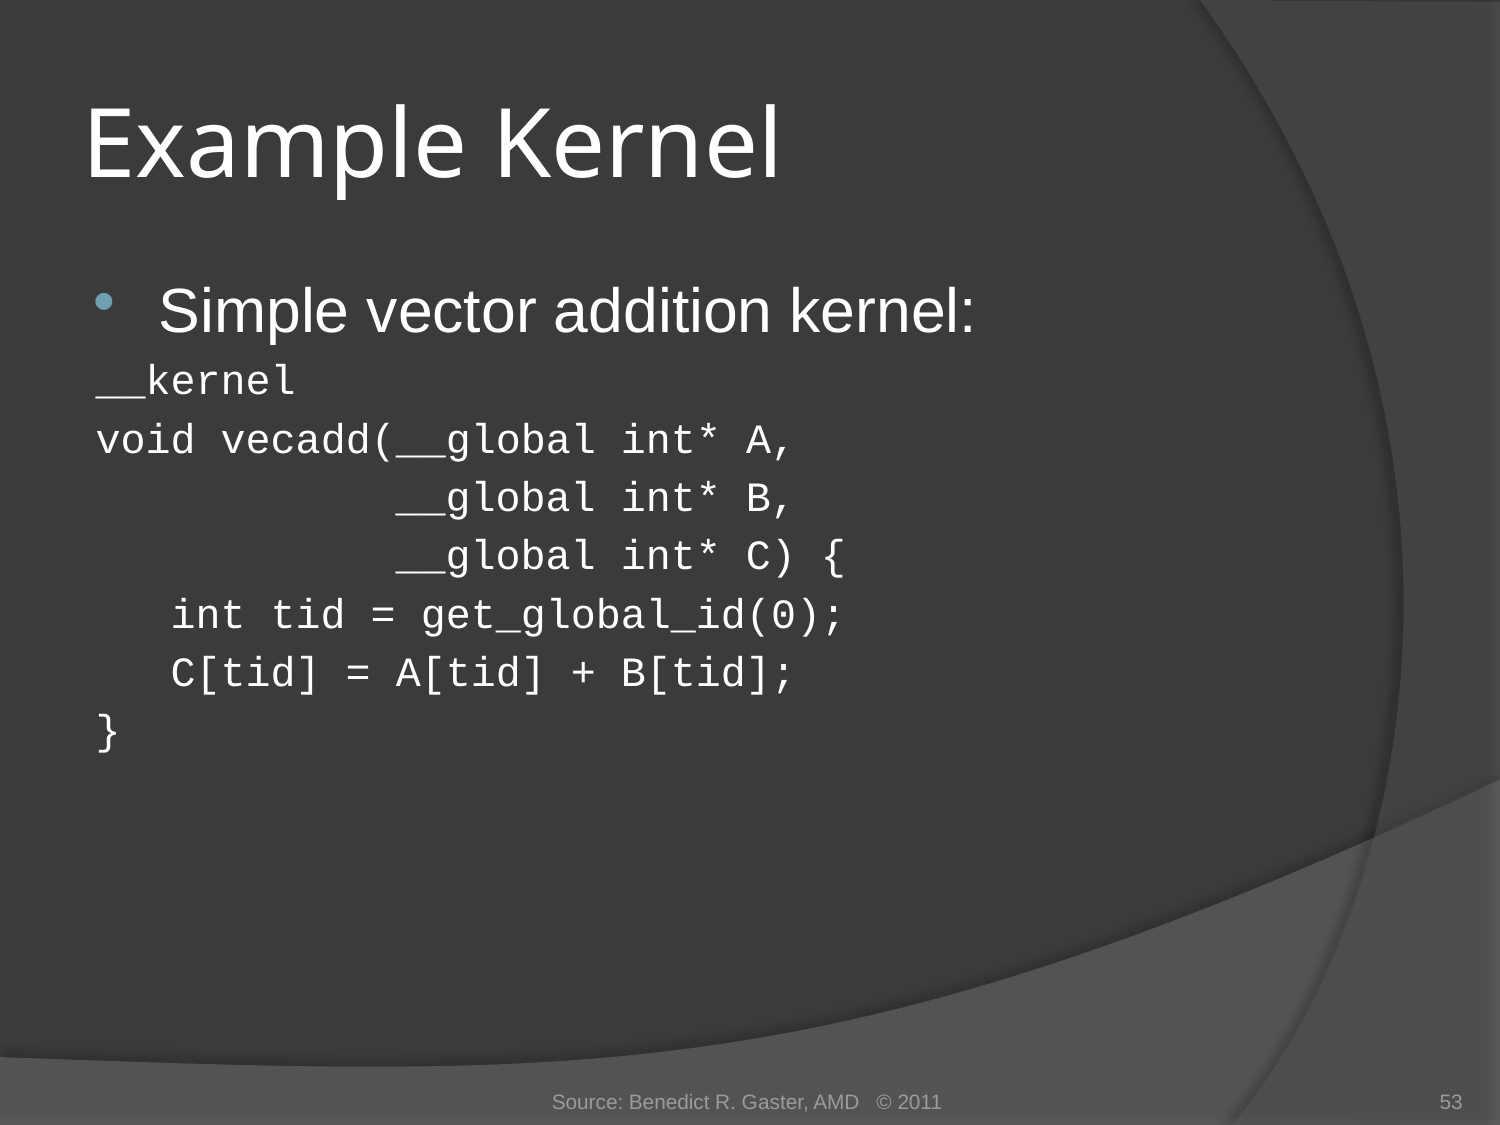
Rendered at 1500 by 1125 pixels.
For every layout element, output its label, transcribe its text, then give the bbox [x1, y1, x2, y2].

footer Source: Benedict R. Gaster, AMD © 2011 [512, 1053, 988, 1114]
slide_number 53 [1337, 1053, 1463, 1114]
title Example Kernel [75, 45, 1300, 233]
list Simple vector addition kernel: __kernel void vecadd(__global int* A, __global int* B, __global int* C) { int tid = get_global_id(0); C[tid] = A[tid] + B[tid]; } [75, 262, 1300, 1005]
